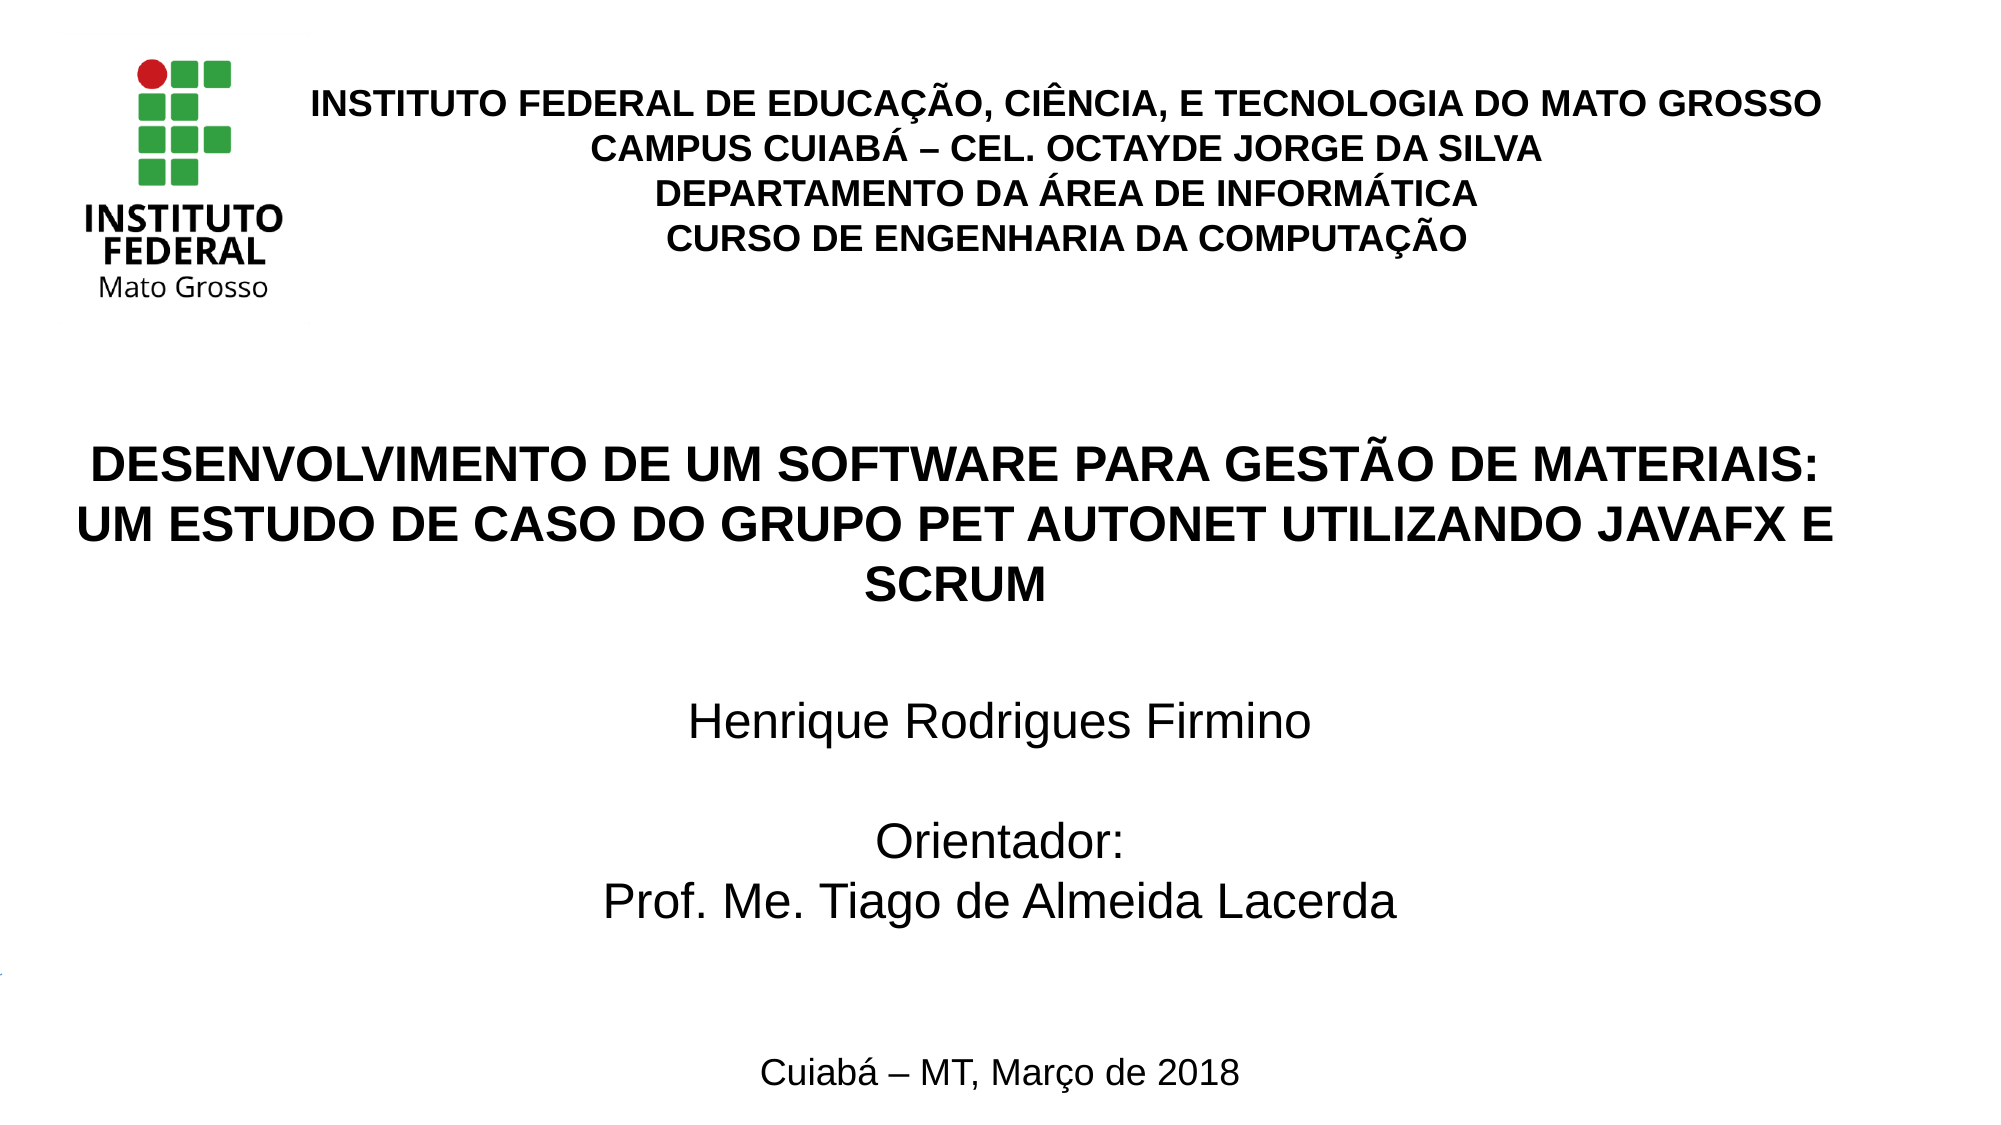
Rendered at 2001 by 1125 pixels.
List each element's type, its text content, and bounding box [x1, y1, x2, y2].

text_box DESENVOLVIMENTO DE UM SOFTWARE PARA GESTÃO DE MATERIAIS: UM ESTUDO DE CASO DO GRUPO PET AUTONET UTILIZANDO JAVAFX E SCRUM [58, 423, 1854, 619]
picture [58, 33, 310, 325]
text_box Henrique Rodrigues Firmino Orientador: Prof. Me. Tiago de Almeida Lacerda Cuiabá – MT, Março de 2018 [146, 680, 1854, 1101]
text_box INSTITUTO FEDERAL DE EDUCAÇÃO, CIÊNCIA, E TECNOLOGIA DO MATO GROSSO CAMPUS CUIABÁ – CEL. OCTAYDE JORGE DA SILVA DEPARTAMENTO DA ÁREA DE INFORMÁTICA CURSO DE ENGENHARIA DA COMPUTAÇÃO [310, 71, 1854, 322]
